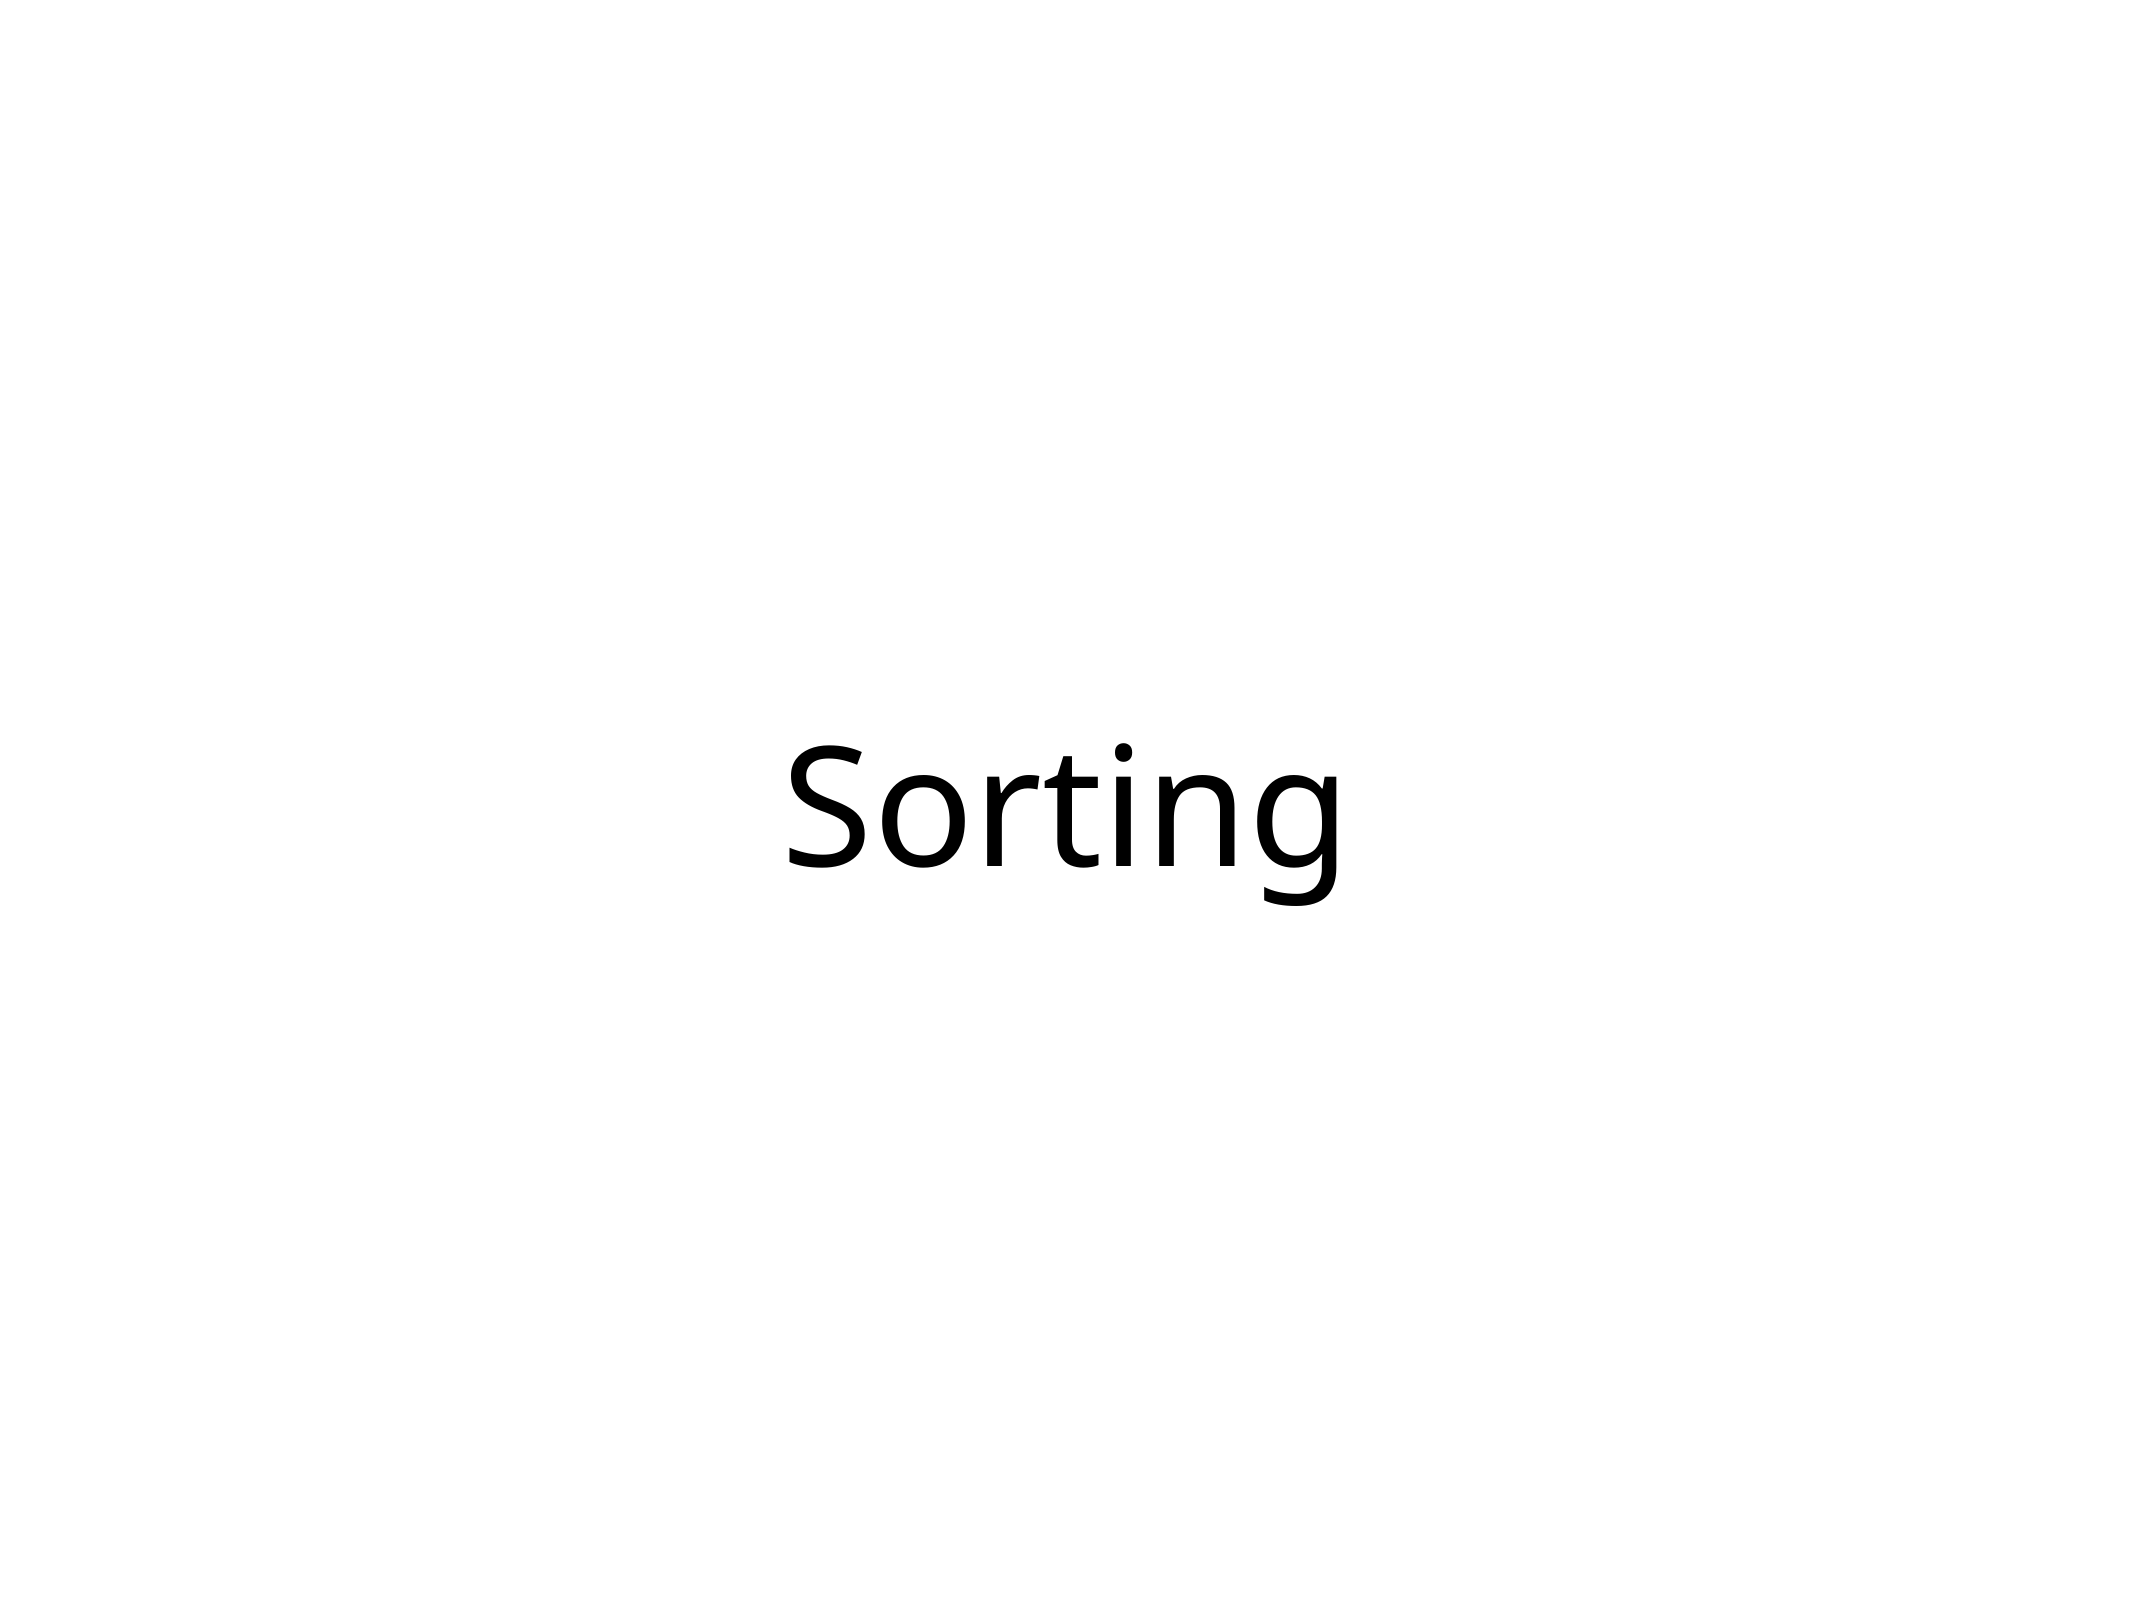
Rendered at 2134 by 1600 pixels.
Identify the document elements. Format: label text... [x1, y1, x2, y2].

title Sorting [207, 528, 1926, 1072]
